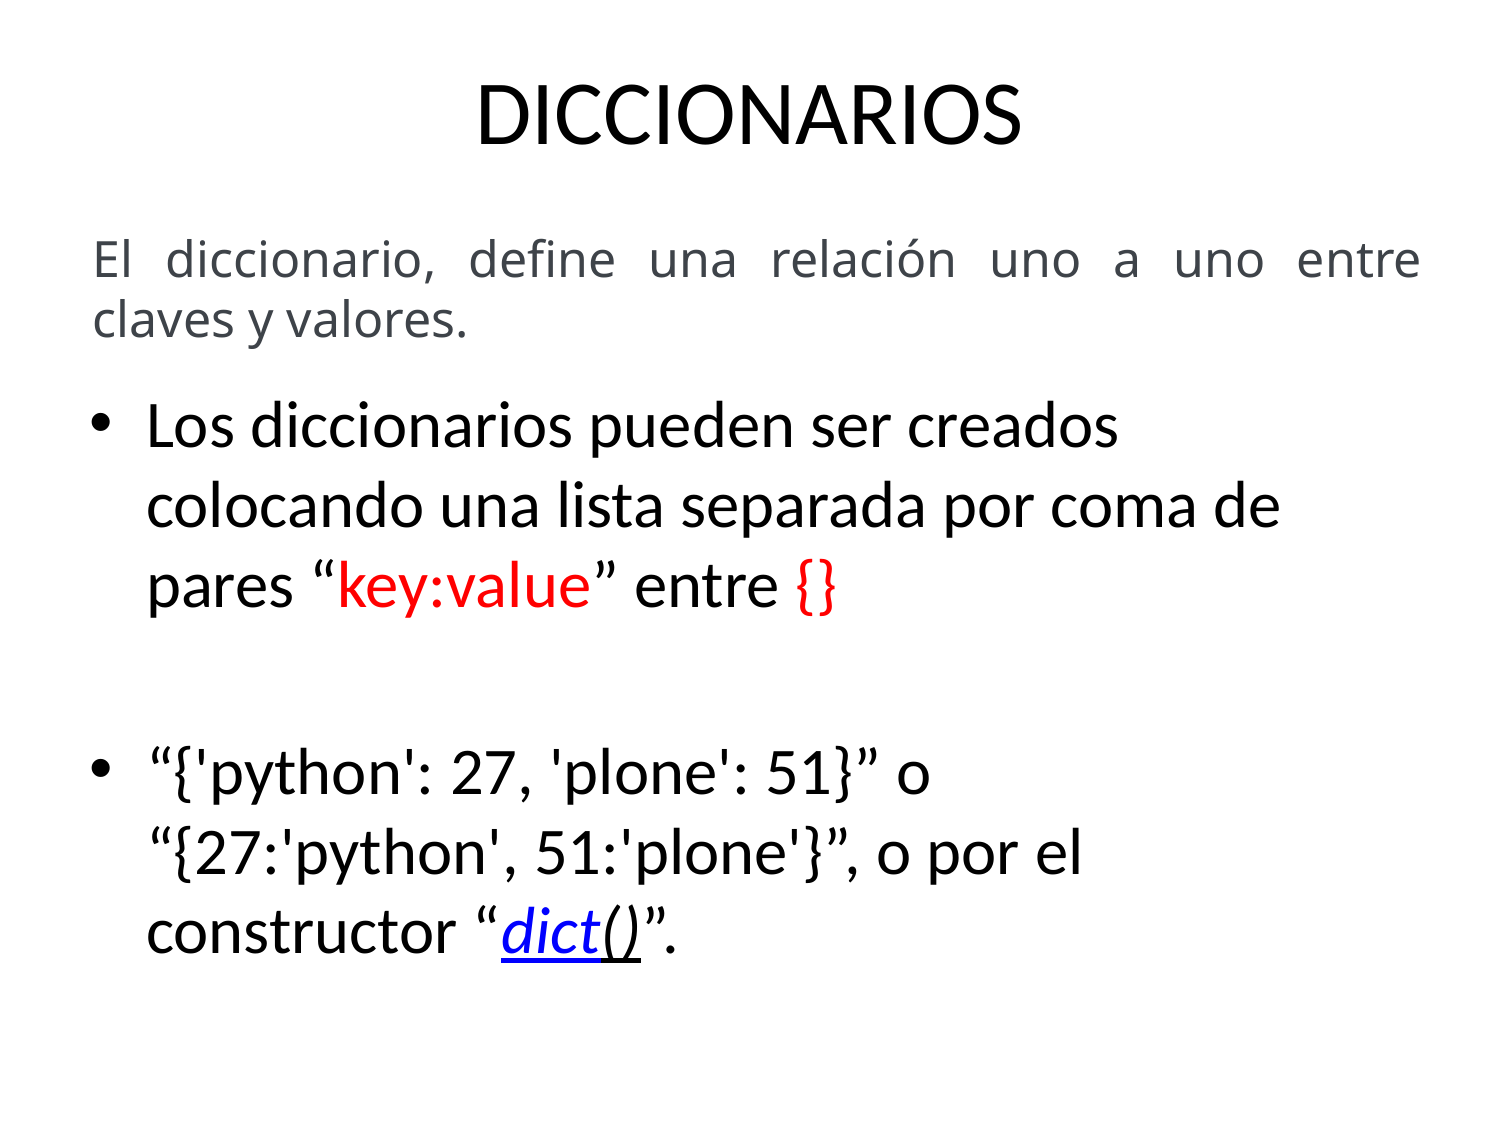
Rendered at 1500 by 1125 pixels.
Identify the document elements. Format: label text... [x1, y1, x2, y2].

text_box El diccionario, define una relación uno a uno entre claves y valores. [78, 219, 1439, 355]
list Los diccionarios pueden ser creados colocando una lista separada por coma de pares “key:value” entre {} “{'python': 27, 'plone': 51}” o “{27:'python', 51:'plone'}”, o por el constructor “dict()”. [75, 373, 1425, 1005]
title DICCIONARIOS [75, 45, 1425, 233]
